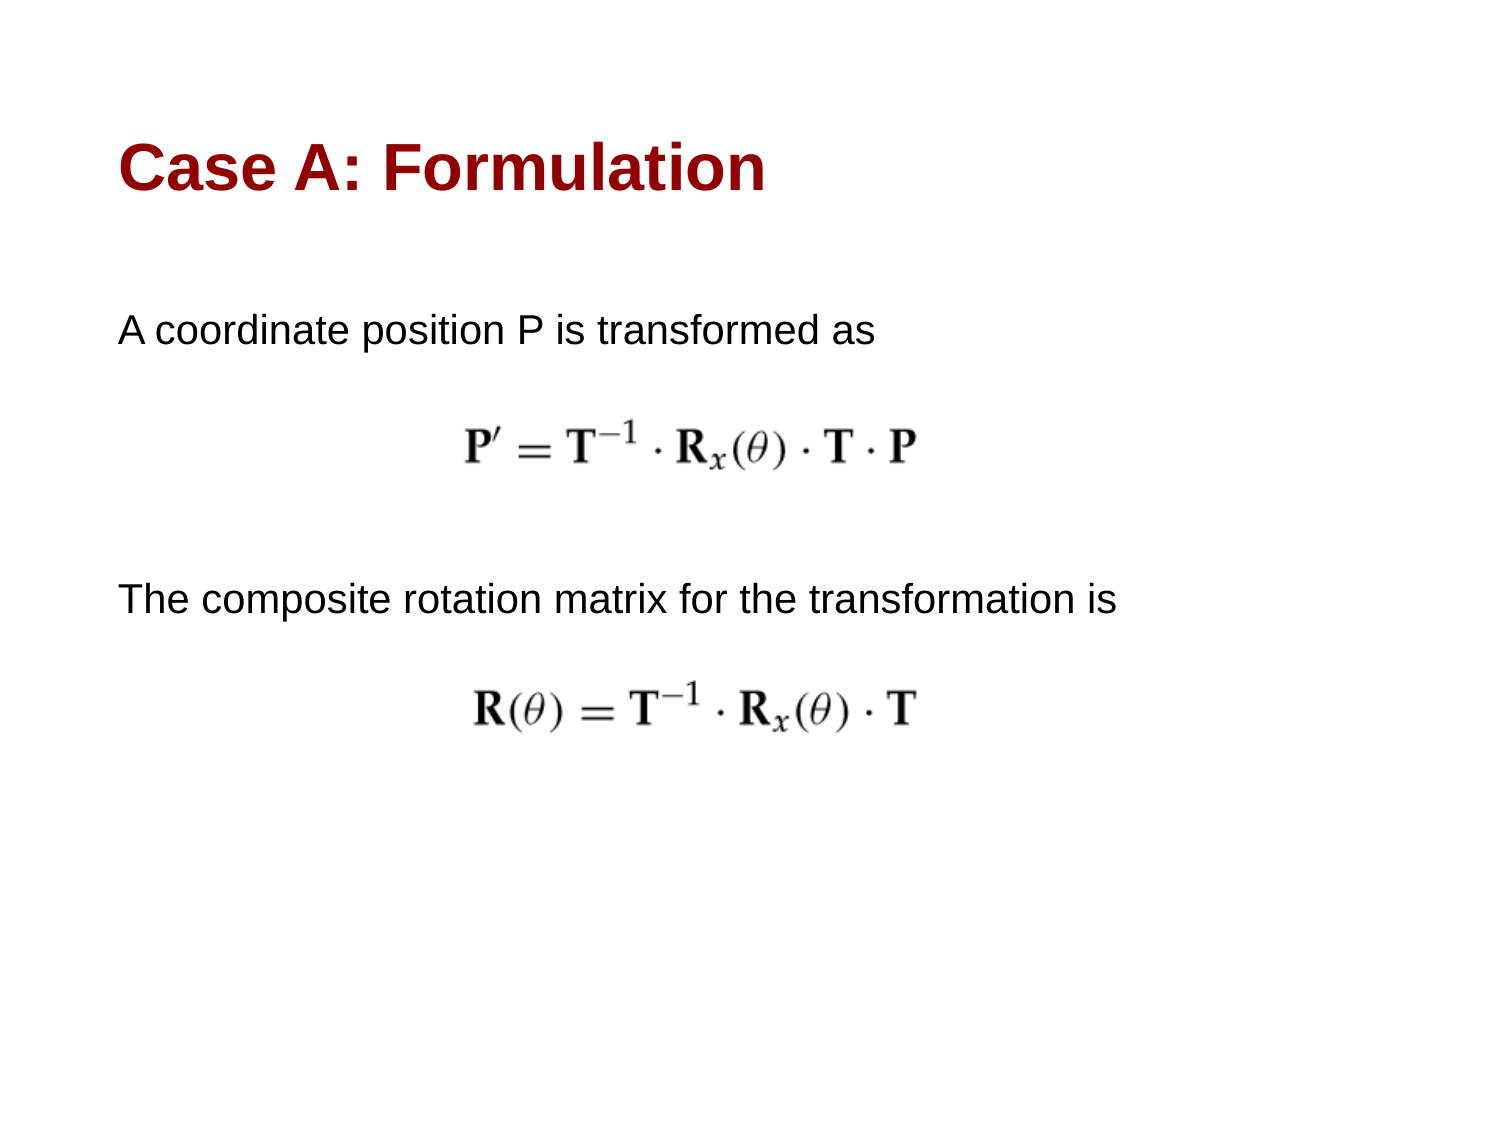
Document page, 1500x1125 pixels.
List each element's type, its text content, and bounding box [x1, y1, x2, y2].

picture [458, 405, 923, 481]
title Case A: Formulation [103, 59, 1397, 278]
text_box The composite rotation matrix for the transformation is [103, 564, 1344, 629]
text_box A coordinate position P is transformed as [103, 295, 1397, 360]
picture [458, 679, 923, 737]
